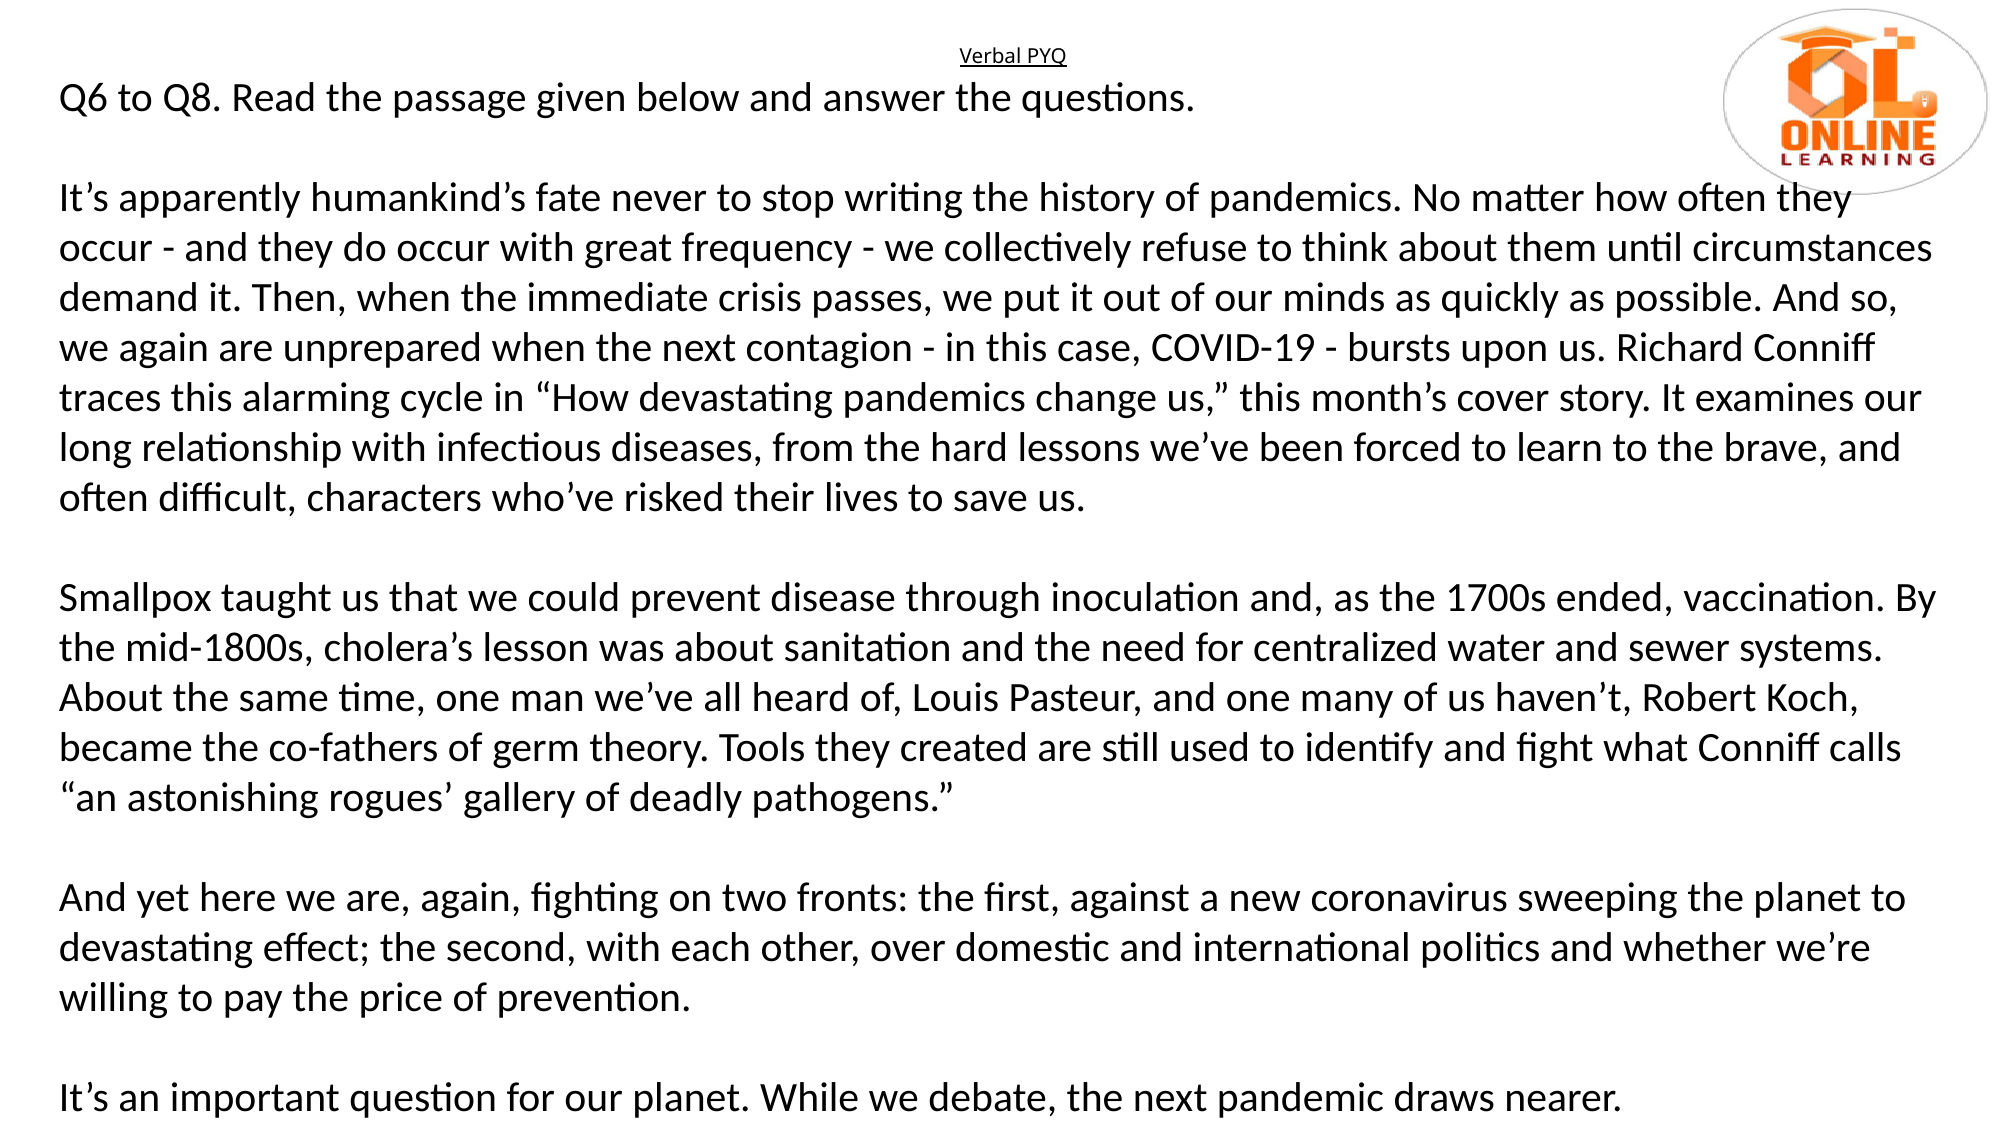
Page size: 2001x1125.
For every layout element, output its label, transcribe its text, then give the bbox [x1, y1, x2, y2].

text_box Q6 to Q8. Read the passage given below and answer the questions. It’s apparently humankind’s fate never to stop writing the history of pandemics. No matter how often they occur - and they do occur with great frequency - we collectively refuse to think about them until circumstances demand it. Then, when the immediate crisis passes, we put it out of our minds as quickly as possible. And so, we again are unprepared when the next contagion - in this case, COVID-19 - bursts upon us. Richard Conniff traces this alarming cycle in “How devastating pandemics change us,” this month’s cover story. It examines our long relationship with infectious diseases, from the hard lessons we’ve been forced to learn to the brave, and often difficult, characters who’ve risked their lives to save us. Smallpox taught us that we could prevent disease through inoculation and, as the 1700s ended, vaccination. By the mid-1800s, cholera’s lesson was about sanitation and the need for centralized water and sewer systems. About the same time, one man we’ve all heard of, Louis Pasteur, and one many of us haven’t, Robert Koch, became the co-fathers of germ theory. Tools they created are still used to identify and fight what Conniff calls “an astonishing rogues’ gallery of deadly pathogens.” And yet here we are, again, fighting on two fronts: the first, against a new coronavirus sweeping the planet to devastating effect; the second, with each other, over domestic and international politics and whether we’re willing to pay the price of prevention. It’s an important question for our planet. While we debate, the next pandemic draws nearer. [44, 62, 1956, 1125]
title Verbal PYQ [164, 15, 1712, 62]
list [1712, 0, 2000, 201]
